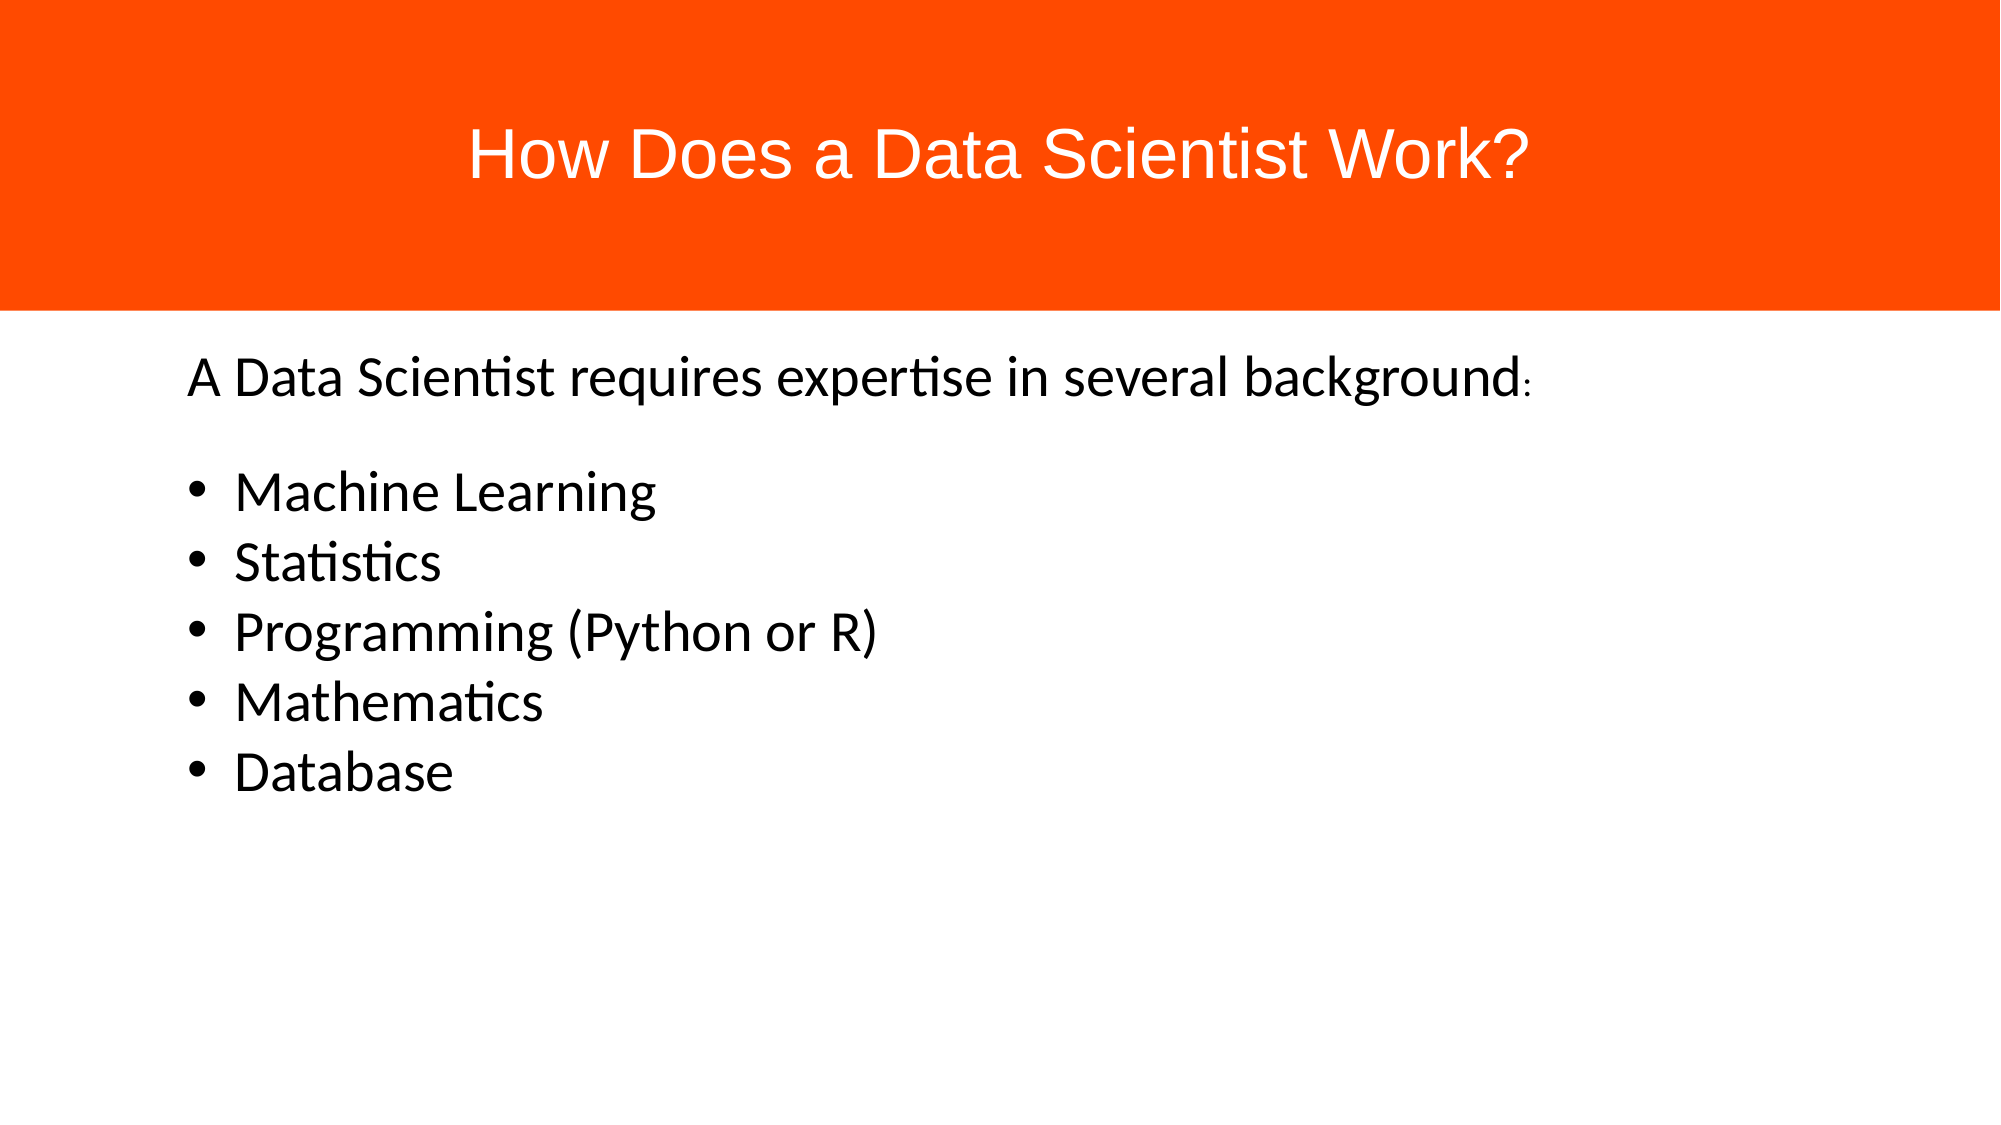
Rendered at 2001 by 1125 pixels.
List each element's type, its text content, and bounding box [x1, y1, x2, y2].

title How Does a Data Scientist Work? [0, 0, 2000, 311]
text_box A Data Scientist requires expertise in several background: Machine Learning Statistics Programming (Python or R) Mathematics Database [173, 330, 1800, 856]
